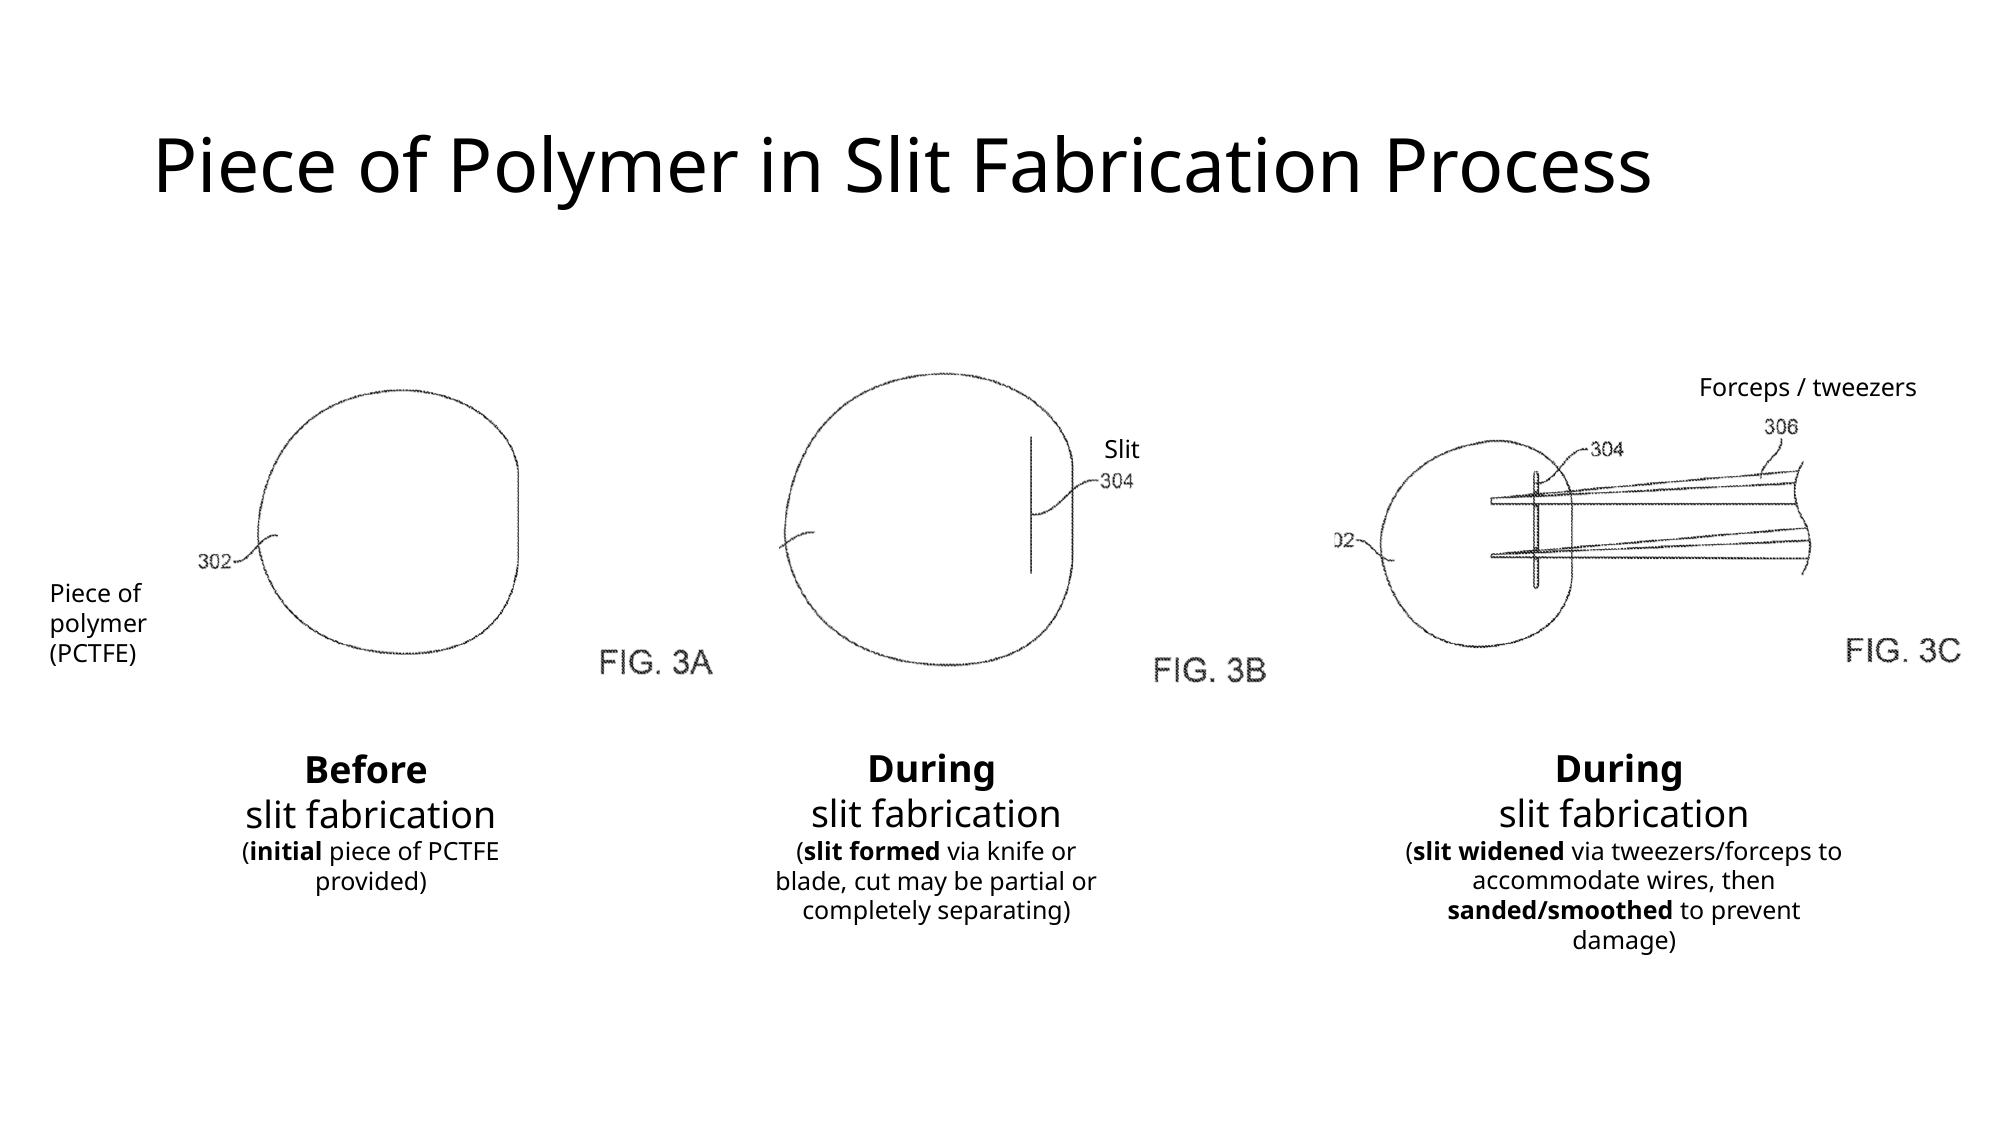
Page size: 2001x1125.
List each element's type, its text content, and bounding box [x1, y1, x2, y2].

text_box During slit fabrication (slit widened via tweezers/forceps to accommodate wires, then sanded/smoothed to prevent damage) [1386, 737, 1863, 963]
picture [664, 344, 1981, 705]
title Piece of Polymer in Slit Fabrication Process [137, 59, 1863, 278]
text_box Before slit fabrication (initial piece of PCTFE provided) [185, 738, 557, 904]
text_box During slit fabrication (slit formed via knife or blade, cut may be partial or completely separating) [759, 737, 1115, 933]
text_box Piece of polymer (PCTFE) [34, 569, 113, 675]
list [113, 339, 780, 701]
